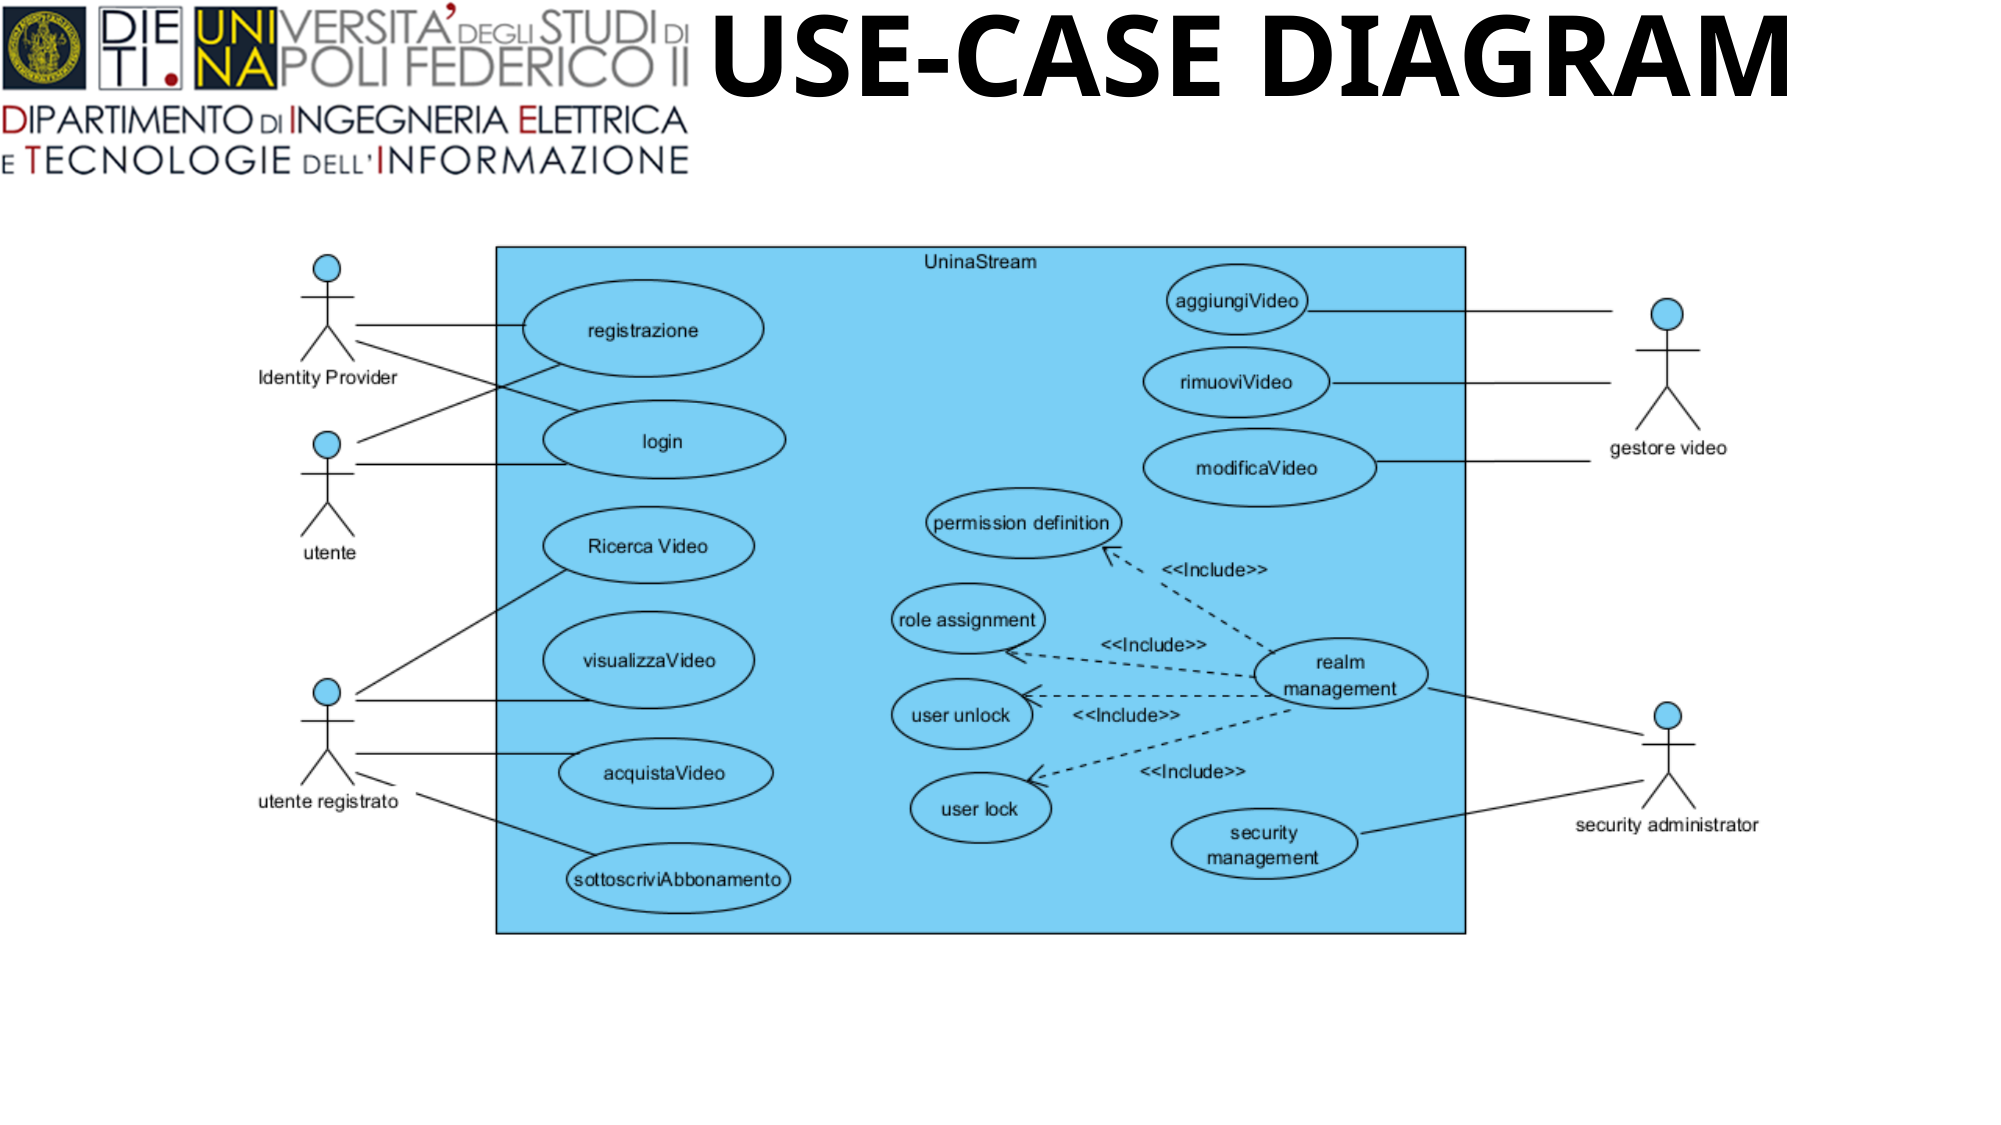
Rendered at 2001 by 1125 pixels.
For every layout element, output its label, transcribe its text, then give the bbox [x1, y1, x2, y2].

title USE-CASE DIAGRAM [692, 0, 1819, 122]
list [0, 0, 691, 178]
picture [188, 220, 1812, 1013]
